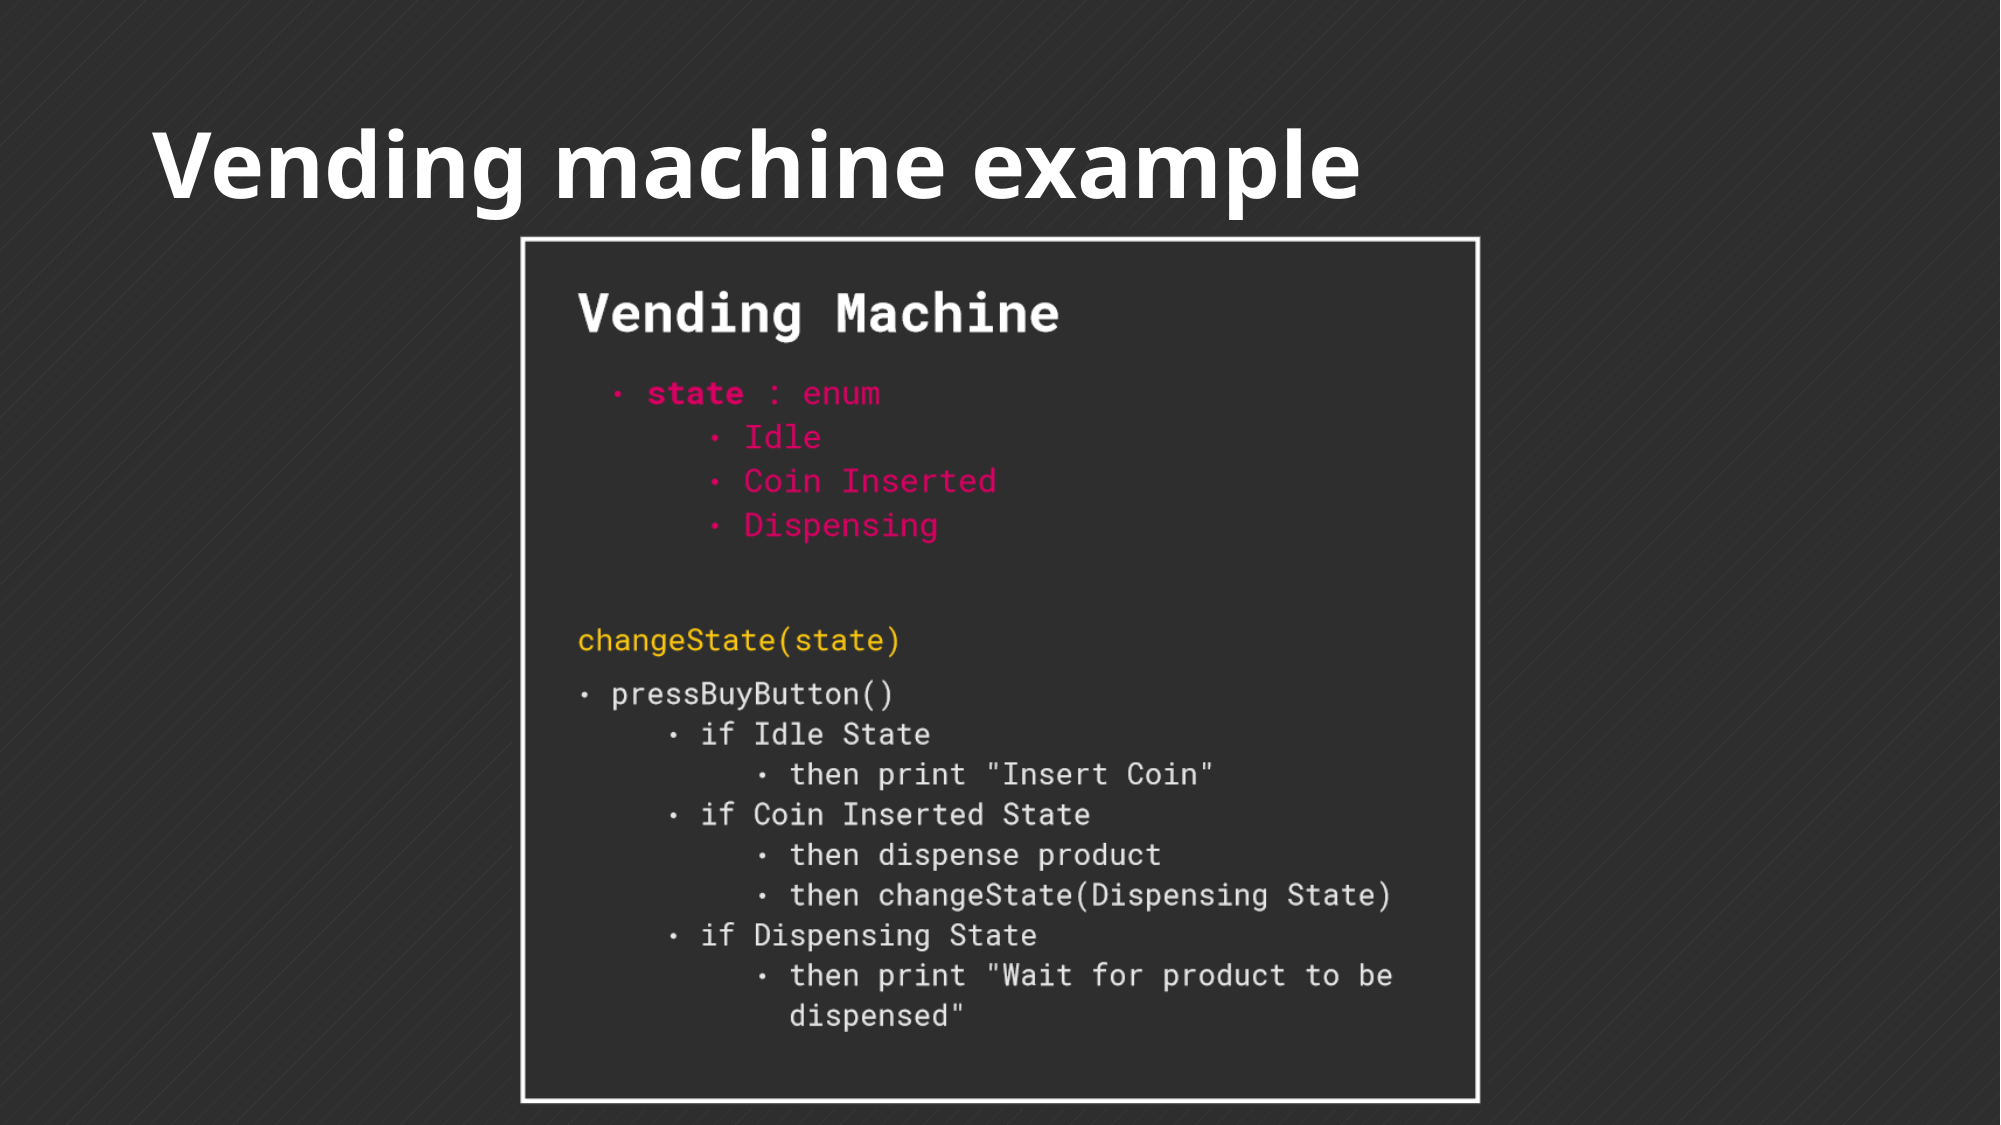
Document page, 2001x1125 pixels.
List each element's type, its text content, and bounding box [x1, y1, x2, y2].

title Vending machine example [137, 59, 1863, 278]
picture [512, 229, 1488, 1109]
